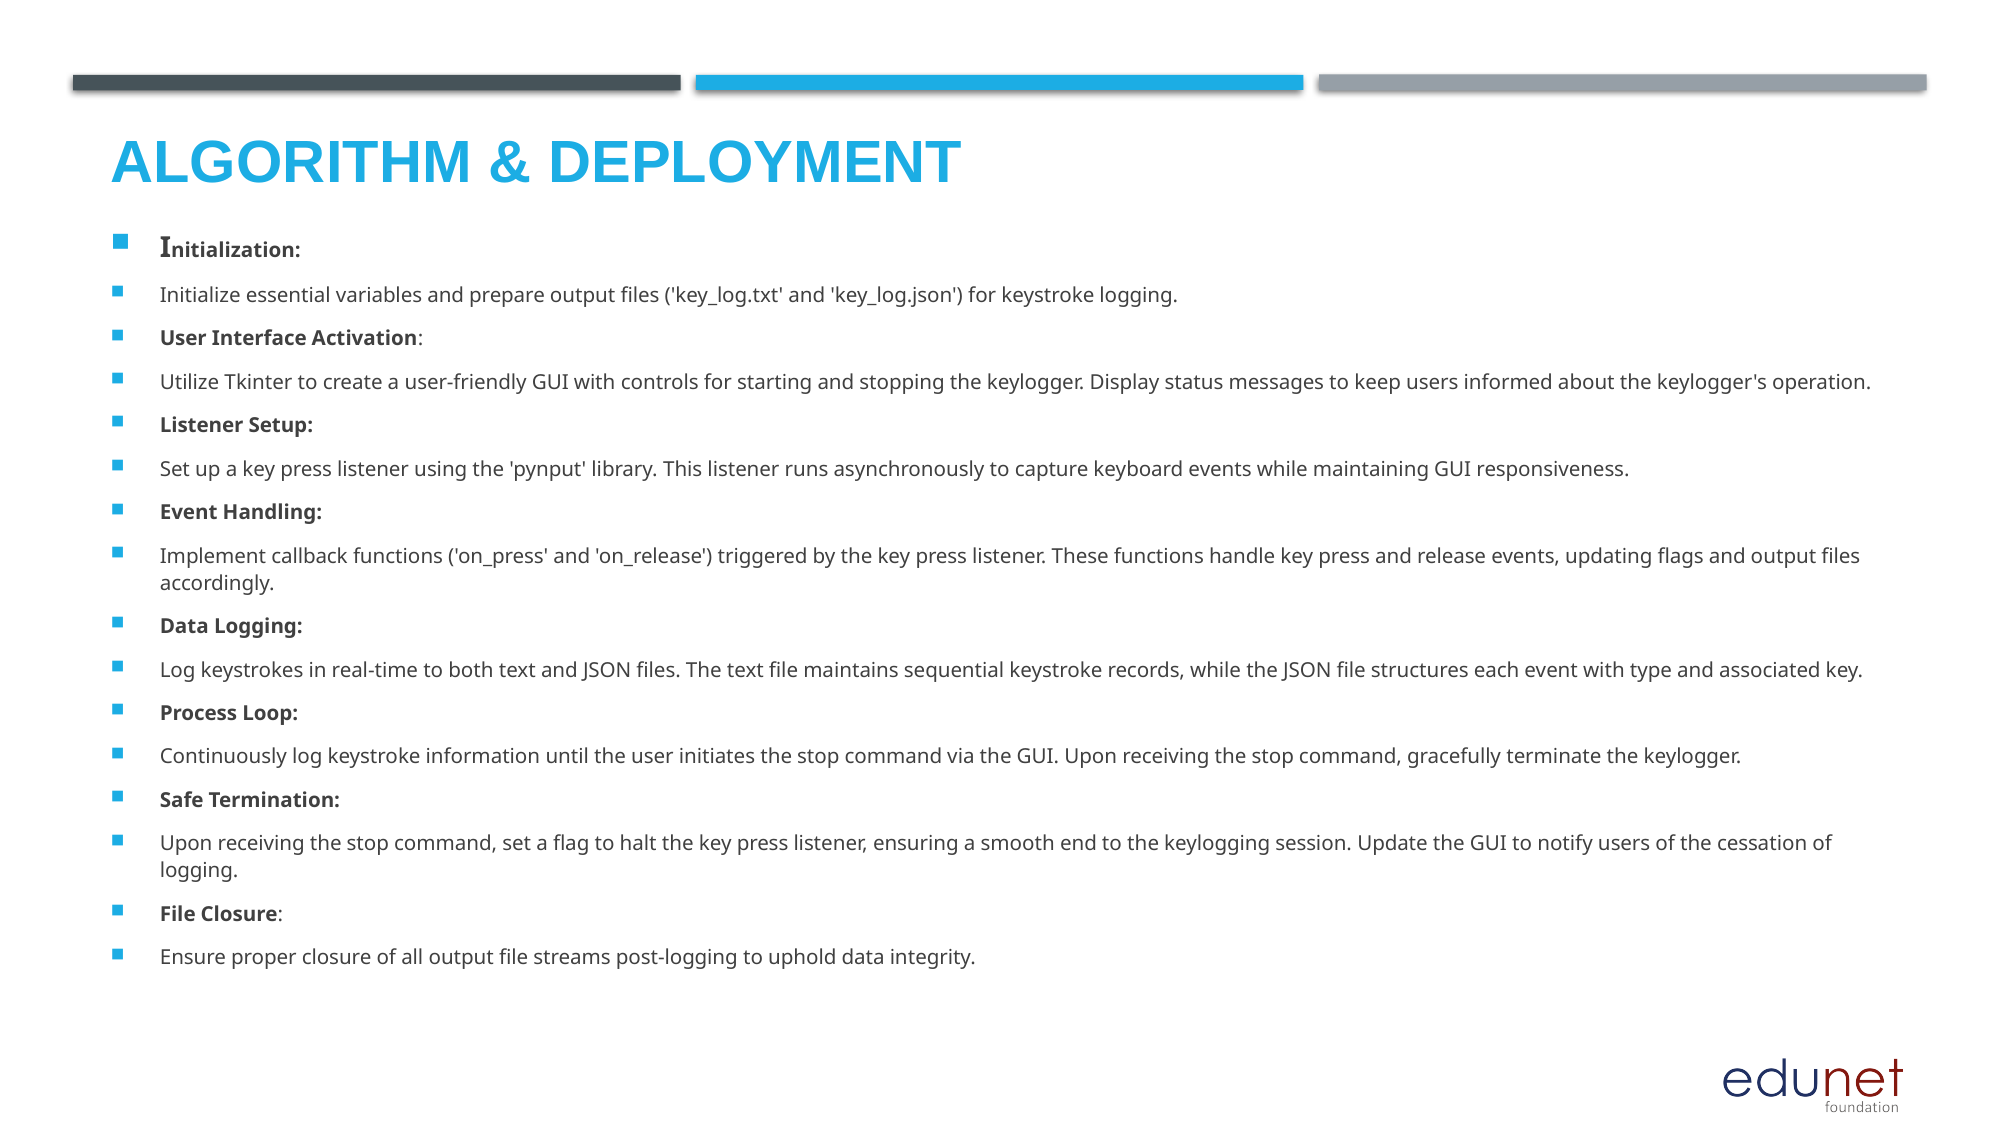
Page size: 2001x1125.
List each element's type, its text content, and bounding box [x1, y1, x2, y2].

list Initialization: Initialize essential variables and prepare output files ('key_log.txt' and 'key_log.json') for keystroke logging. User Interface Activation: Utilize Tkinter to create a user-friendly GUI with controls for starting and stopping the keylogger. Display status messages to keep users informed about the keylogger's operation. Listener Setup: Set up a key press listener using the 'pynput' library. This listener runs asynchronously to capture keyboard events while maintaining GUI responsiveness. Event Handling: Implement callback functions ('on_press' and 'on_release') triggered by the key press listener. These functions handle key press and release events, updating flags and output files accordingly. Data Logging: Log keystrokes in real-time to both text and JSON files. The text file maintains sequential keystroke records, while the JSON file structures each event with type and associated key. Process Loop: Continuously log keystroke information until the user initiates the stop command via the GUI. Upon receiving the stop command, gracefully terminate the keylogger. Safe Termination: Upon receiving the stop command, set a flag to halt the key press listener, ensuring a smooth end to the keylogging session. Update the GUI to notify users of the cessation of logging. File Closure: Ensure proper closure of all output file streams post-logging to uphold data integrity. [95, 213, 1905, 981]
picture [1719, 1056, 1905, 1116]
title Algorithm & Deployment [95, 115, 1905, 203]
